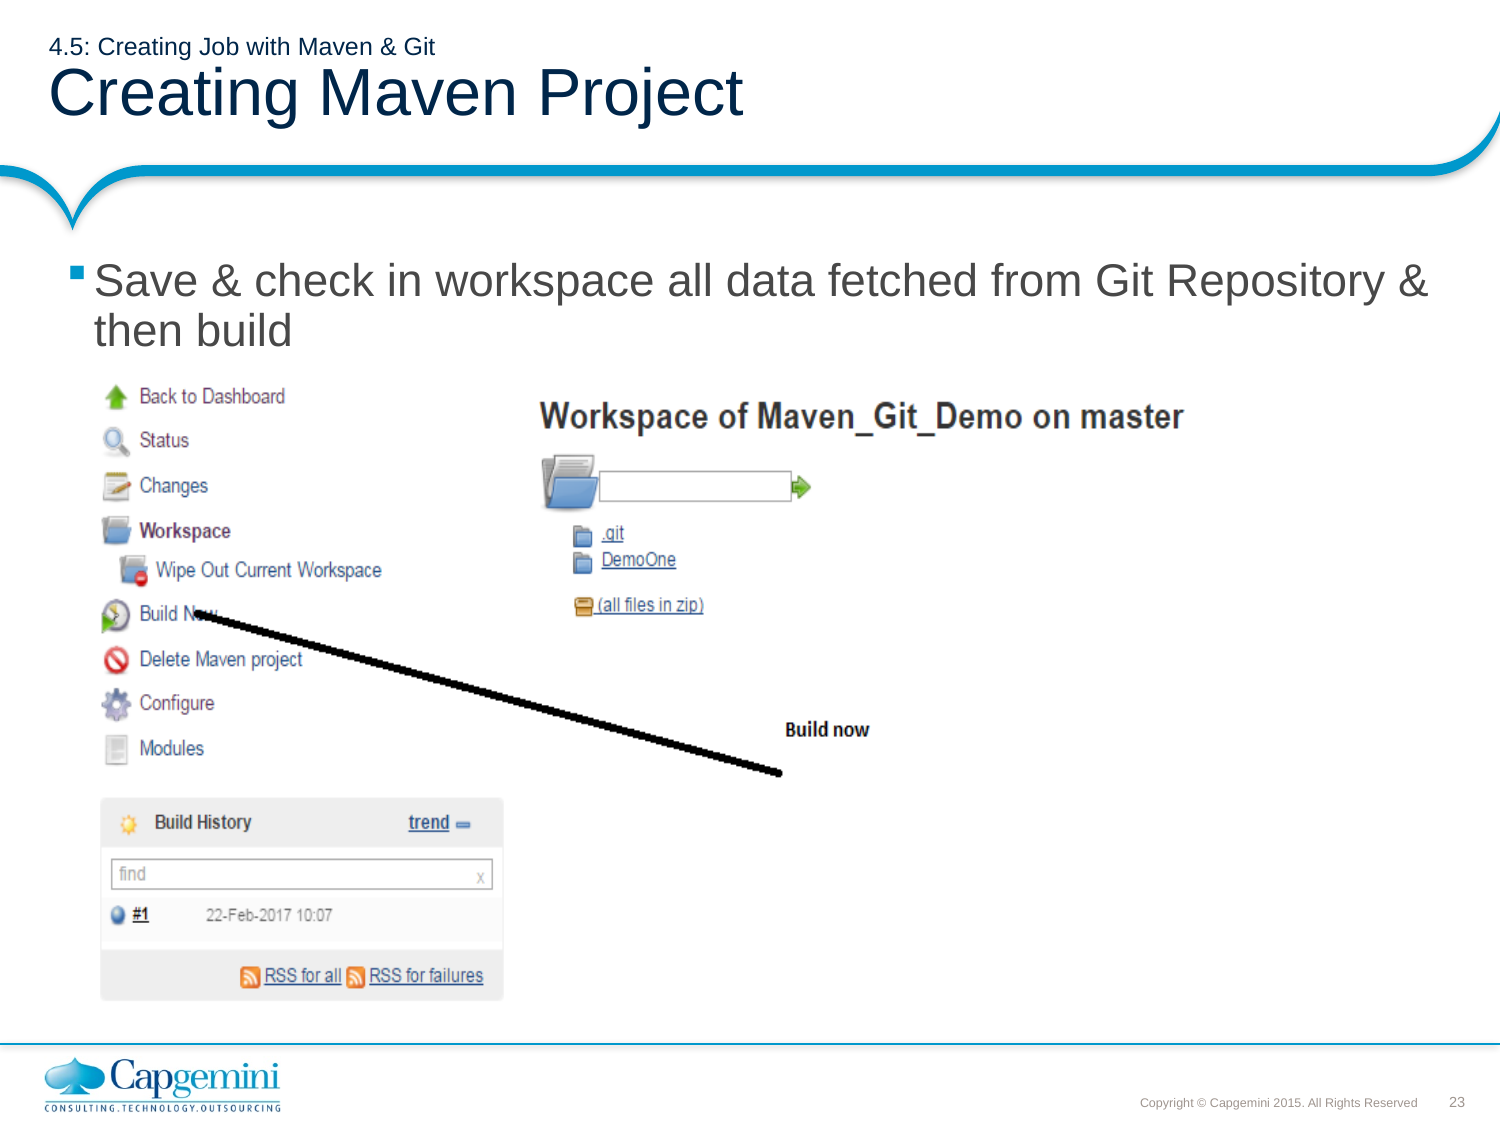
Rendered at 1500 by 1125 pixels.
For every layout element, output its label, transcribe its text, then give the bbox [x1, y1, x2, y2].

picture [99, 374, 1406, 1034]
title 4.5: Creating Job with Maven & Git Creating Maven Project [0, 0, 1500, 165]
list Save & check in workspace all data fetched from Git Repository & then build [48, 245, 1500, 1007]
picture [44, 1056, 281, 1113]
